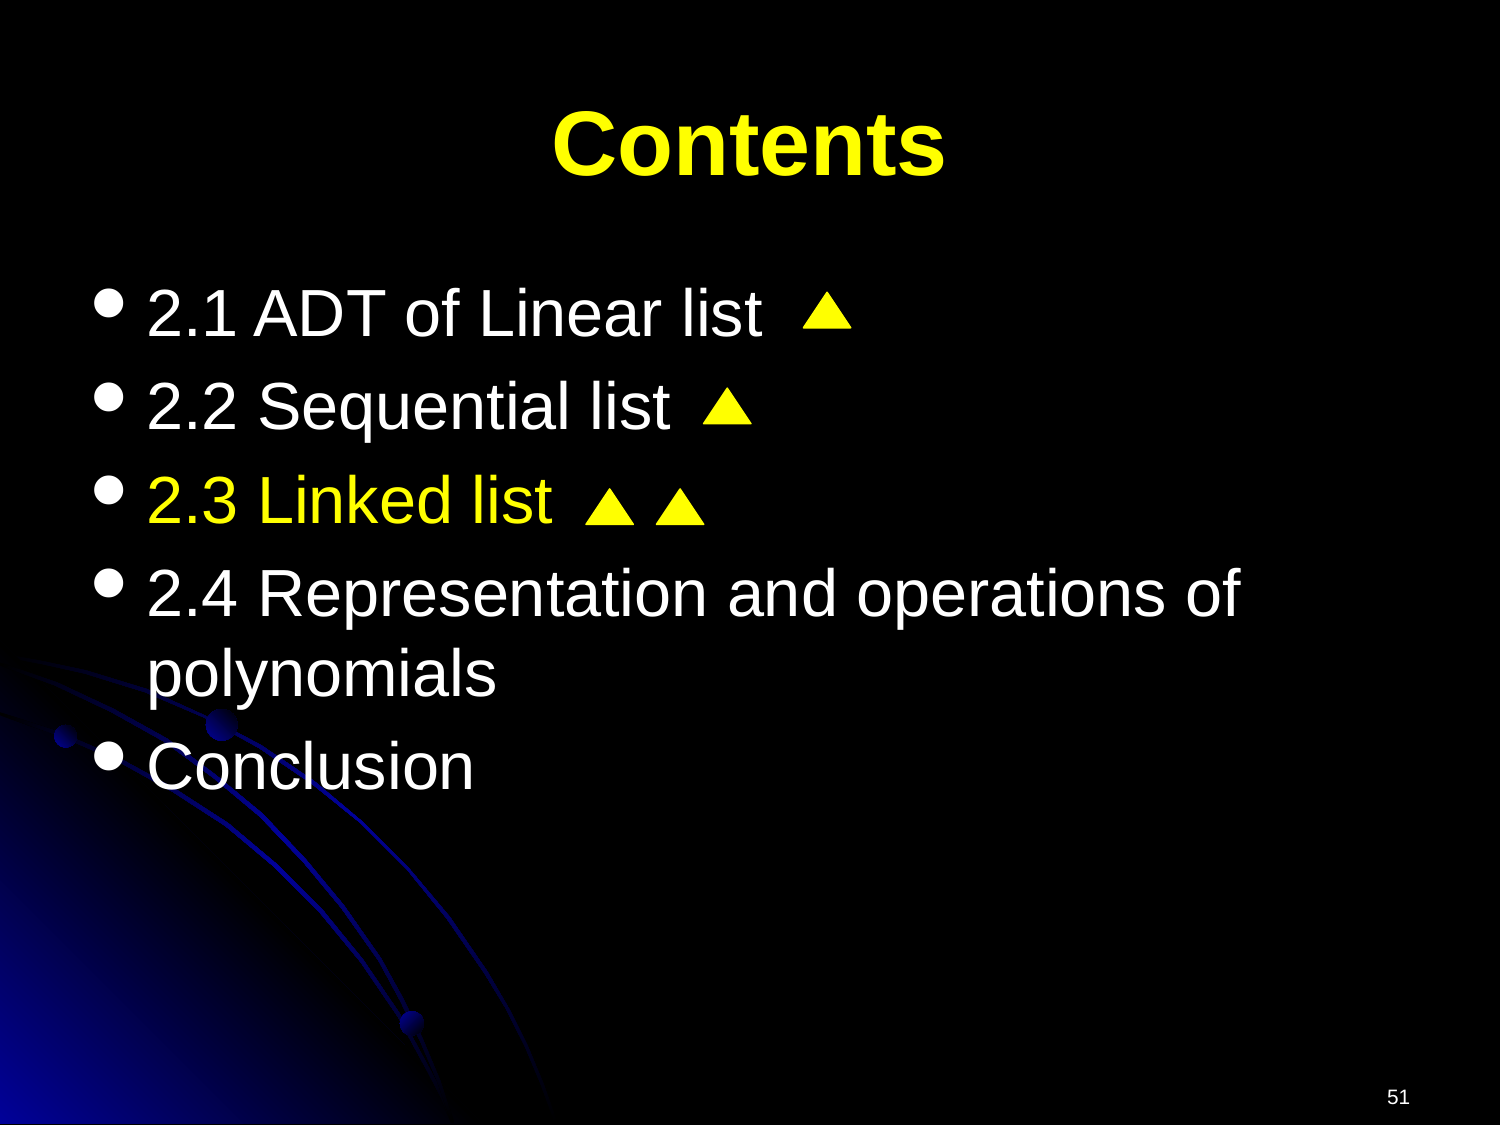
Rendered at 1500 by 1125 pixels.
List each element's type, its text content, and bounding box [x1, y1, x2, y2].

text_box [803, 292, 851, 328]
list 2.1 ADT of Linear list 2.2 Sequential list 2.3 Linked list 2.4 Representation and operations of polynomials Conclusion [75, 262, 1425, 1006]
slide_number [1074, 1051, 1425, 1125]
text_box [586, 488, 634, 525]
text_box [656, 488, 704, 525]
text_box [703, 388, 751, 424]
title Contents [75, 45, 1425, 233]
